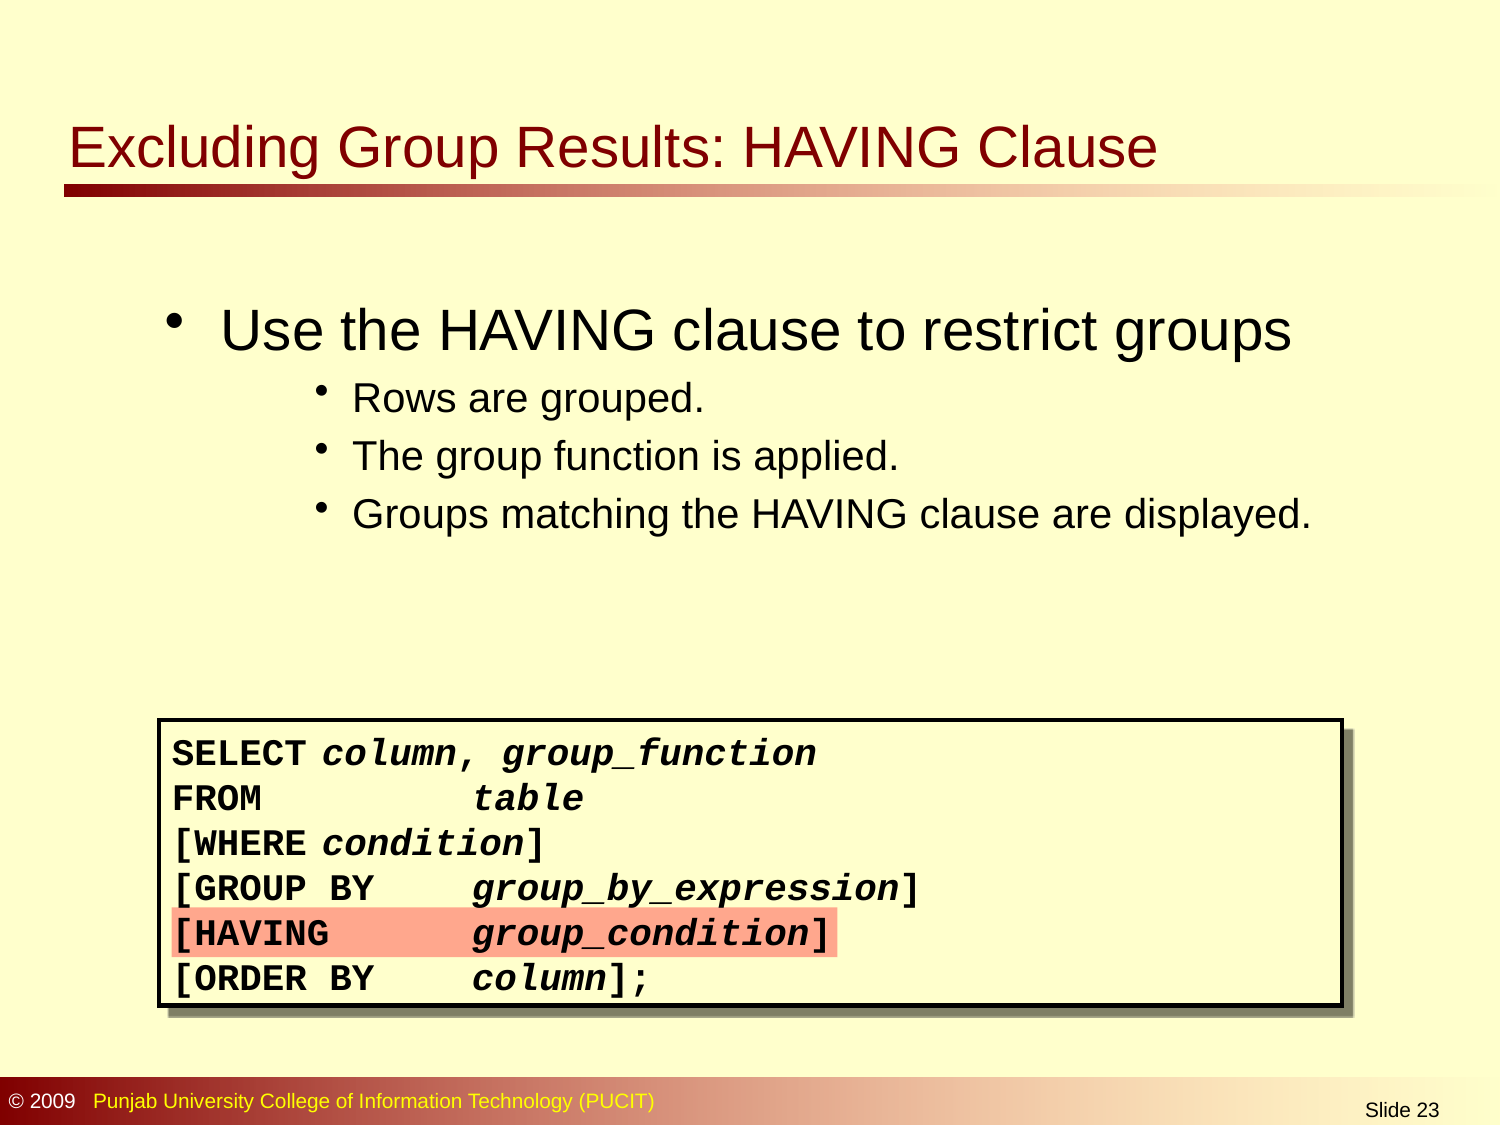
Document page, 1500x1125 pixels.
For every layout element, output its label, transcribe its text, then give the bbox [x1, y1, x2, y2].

text_box SELECT column, group_function FROM table [WHERE condition] [GROUP BY group_by_expression] [HAVING group_condition] [ORDER BY column]; [156, 717, 1345, 1008]
title Excluding Group Results: HAVING Clause [52, 101, 1412, 191]
list Use the HAVING clause to restrict groups Rows are grouped. The group function is applied. Groups matching the HAVING clause are displayed. [149, 284, 1413, 938]
